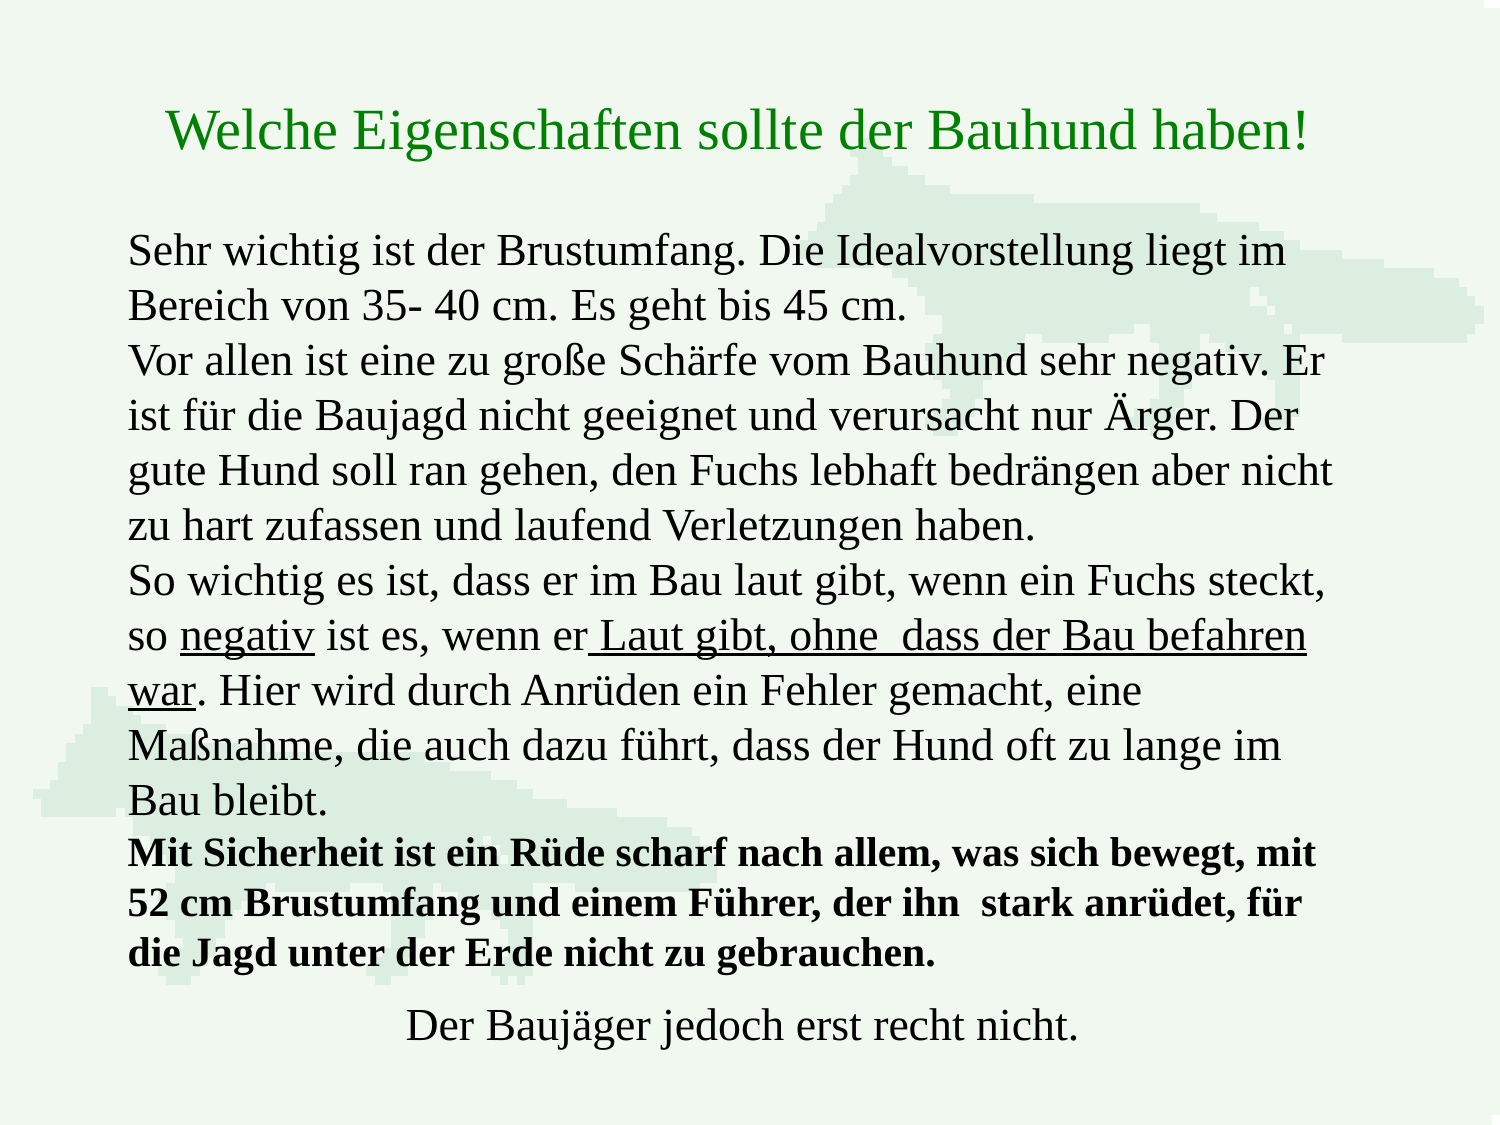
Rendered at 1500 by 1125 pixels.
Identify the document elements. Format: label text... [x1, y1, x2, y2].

title Welche Eigenschaften sollte der Bauhund haben! [112, 50, 1388, 188]
text_box Sehr wichtig ist der Brustumfang. Die Idealvorstellung liegt im Bereich von 35- 40 cm. Es geht bis 45 cm. Vor allen ist eine zu große Schärfe vom Bauhund sehr negativ. Er ist für die Baujagd nicht geeignet und verursacht nur Ärger. Der gute Hund soll ran gehen, den Fuchs lebhaft bedrängen aber nicht zu hart zufassen und laufend Verletzungen haben. So wichtig es ist, dass er im Bau laut gibt, wenn ein Fuchs steckt, so negativ ist es, wenn er Laut gibt, ohne dass der Bau befahren war. Hier wird durch Anrüden ein Fehler gemacht, eine Maßnahme, die auch dazu führt, dass der Hund oft zu lange im Bau bleibt. Mit Sicherheit ist ein Rüde scharf nach allem, was sich bewegt, mit 52 cm Brustumfang und einem Führer, der ihn stark anrüdet, für die Jagd unter der Erde nicht zu gebrauchen. Der Baujäger jedoch erst recht nicht. [112, 212, 1375, 1057]
picture [0, 0, 1500, 1125]
